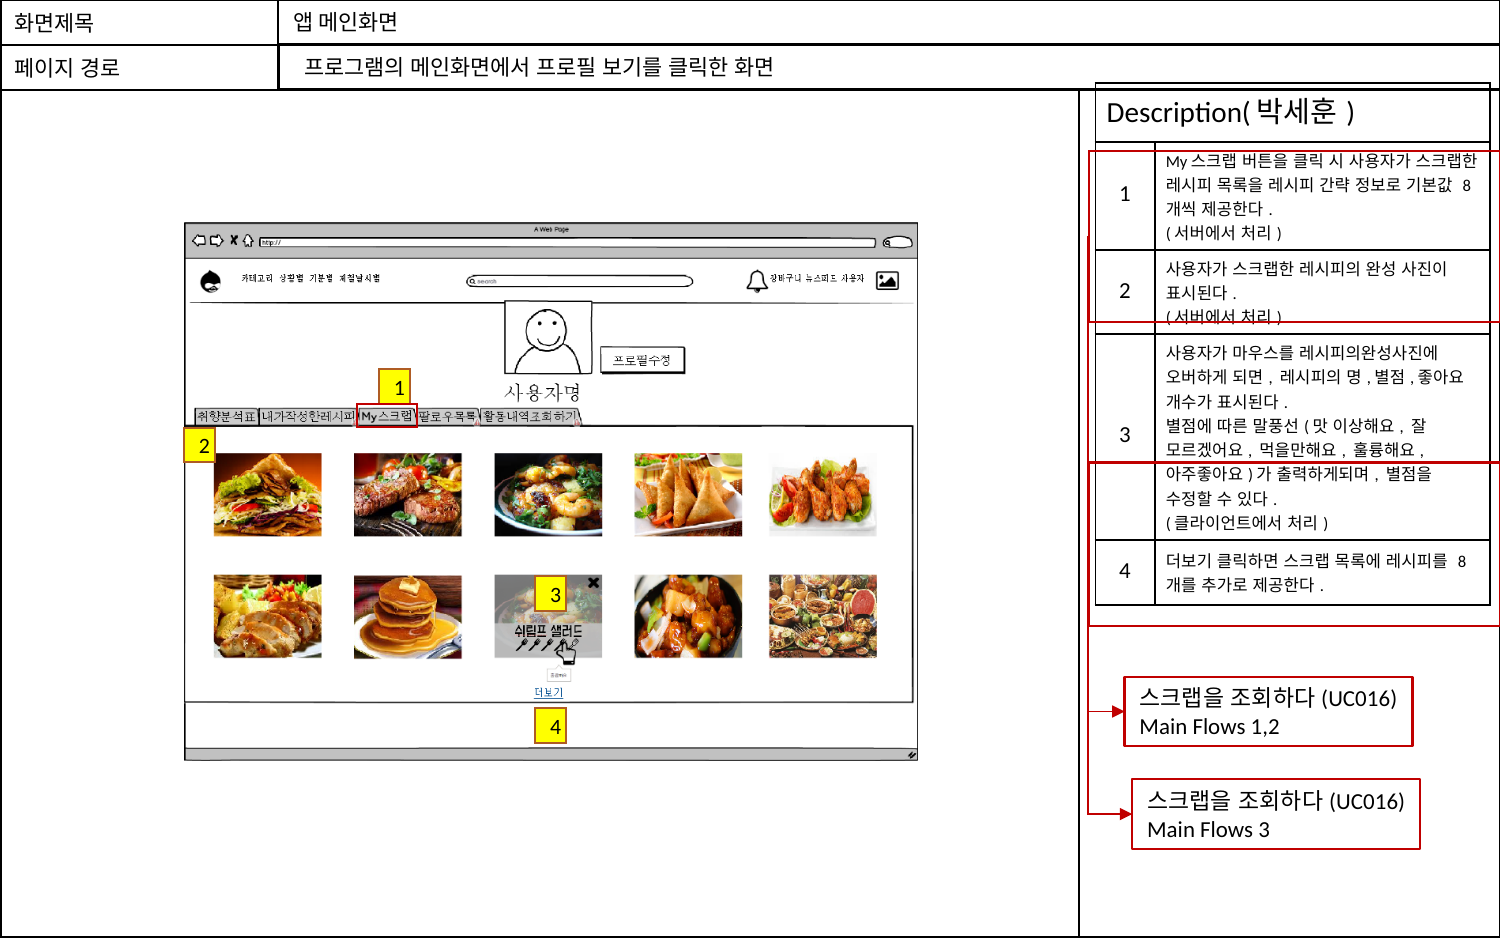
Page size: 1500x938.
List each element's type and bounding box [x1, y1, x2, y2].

text_box [0, 0, 1500, 938]
text_box [1089, 544, 1128, 815]
text_box [1089, 236, 1120, 544]
